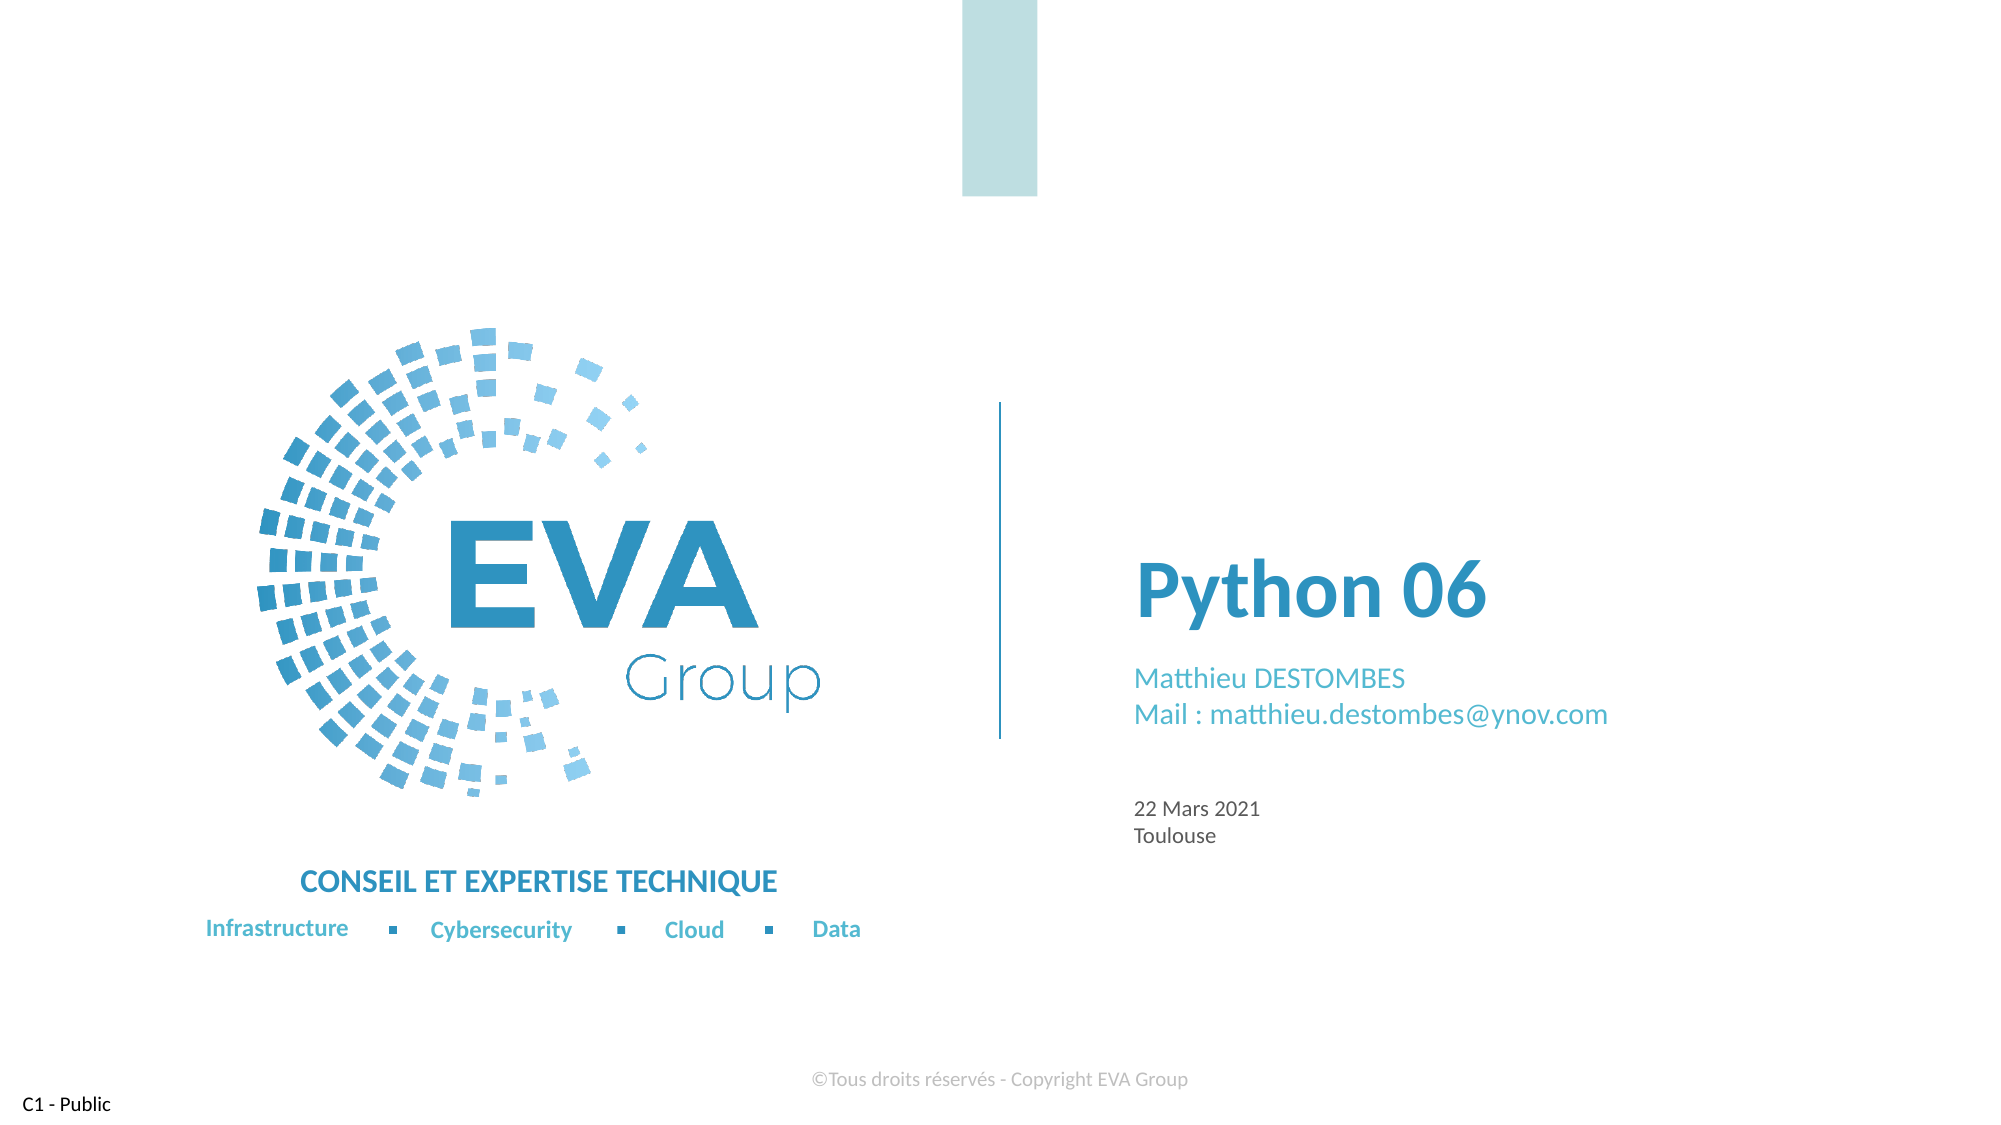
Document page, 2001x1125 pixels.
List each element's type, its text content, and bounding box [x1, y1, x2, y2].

subtitle Matthieu DESTOMBES Mail : matthieu.destombes@ynov.com 22 Mars 2021 Toulouse [1119, 650, 1923, 857]
title Python 06 [1119, 299, 1923, 636]
picture [257, 328, 823, 797]
